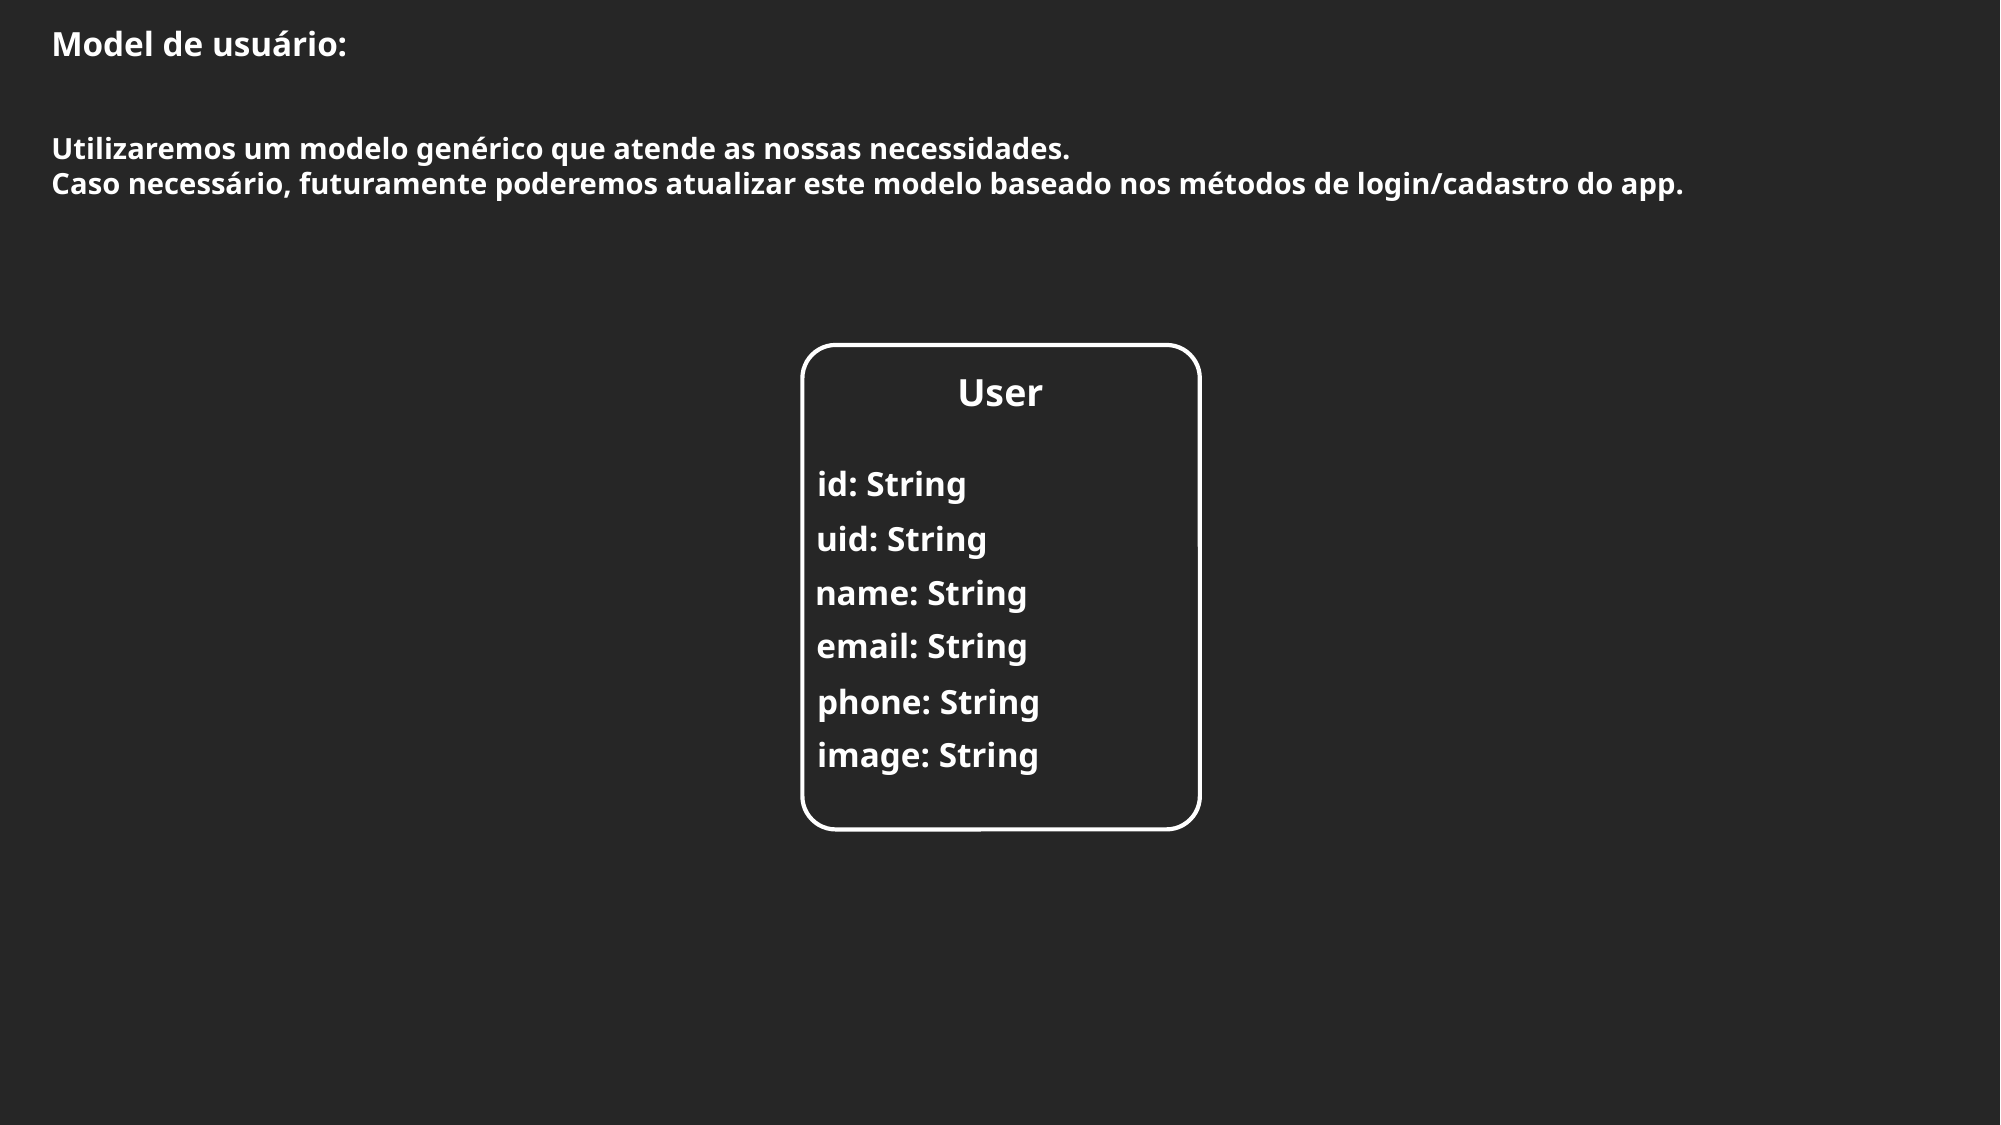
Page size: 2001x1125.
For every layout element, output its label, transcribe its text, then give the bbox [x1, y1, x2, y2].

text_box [799, 344, 1201, 830]
text_box Utilizaremos um modelo genérico que atende as nossas necessidades. Caso necessário, futuramente poderemos atualizar este modelo baseado nos métodos de login/cadastro do app. [36, 122, 1986, 208]
text_box Model de usuário: [36, 15, 1986, 71]
